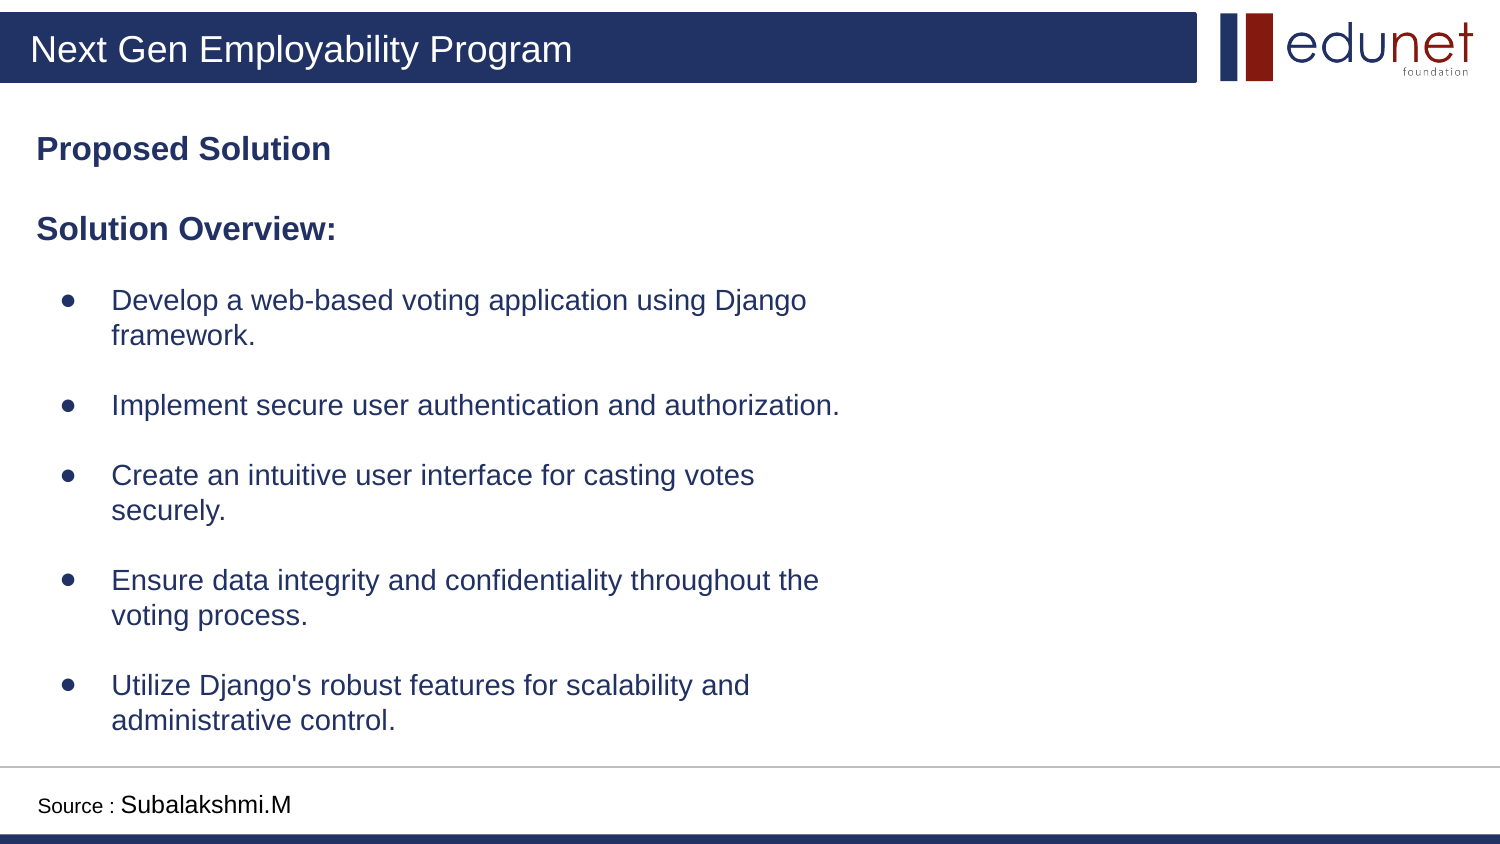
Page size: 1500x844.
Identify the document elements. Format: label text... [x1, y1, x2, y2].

text_box Source : Subalakshmi.M [22, 776, 455, 826]
picture [1279, 14, 1482, 83]
title Proposed Solution Solution Overview: Develop a web-based voting application using Django framework. Implement secure user authentication and authorization. Create an intuitive user interface for casting votes securely. Ensure data integrity and confidentiality throughout the voting process. Utilize Django's robust features for scalability and administrative control. [21, 111, 860, 165]
